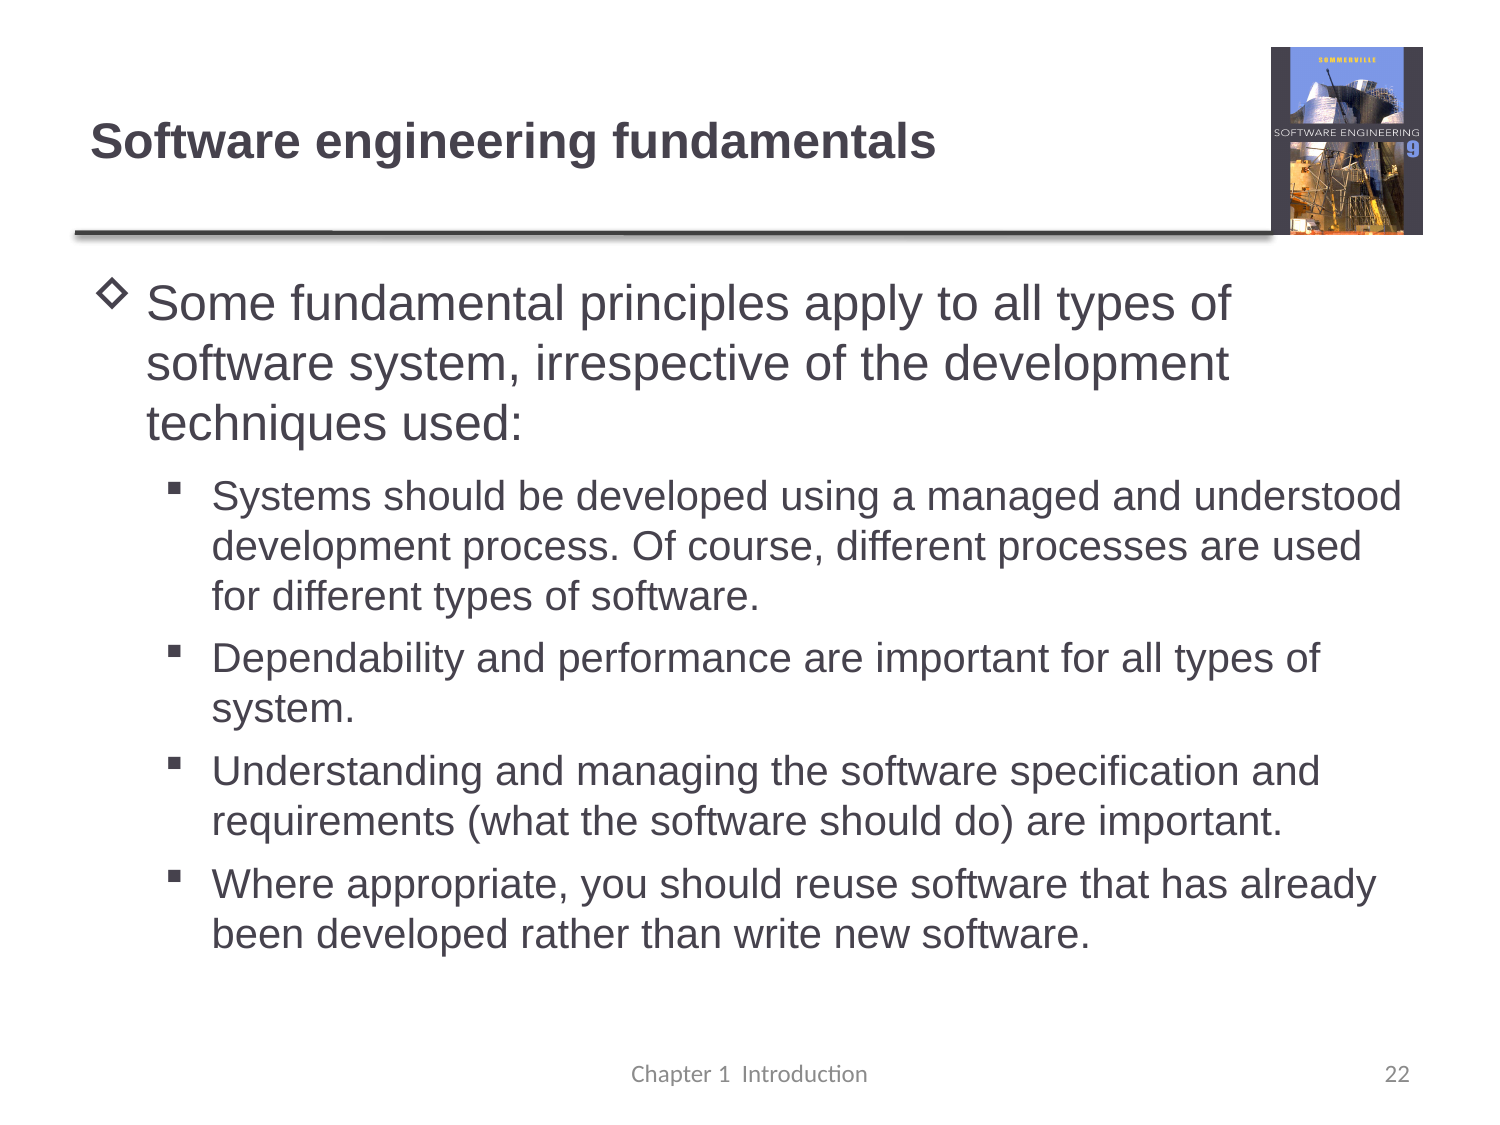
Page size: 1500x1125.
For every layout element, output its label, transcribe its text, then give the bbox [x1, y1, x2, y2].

slide_number 22 [1074, 1042, 1425, 1103]
footer Chapter 1 Introduction [512, 1042, 988, 1103]
picture [1272, 47, 1423, 235]
list Some fundamental principles apply to all types of software system, irrespective of the development techniques used: Systems should be developed using a managed and understood development process. Of course, different processes are used for different types of software. Dependability and performance are important for all types of system. Understanding and managing the software specification and requirements (what the software should do) are important. Where appropriate, you should reuse software that has already been developed rather than write new software. [75, 262, 1425, 1005]
title Software engineering fundamentals [74, 44, 1272, 233]
